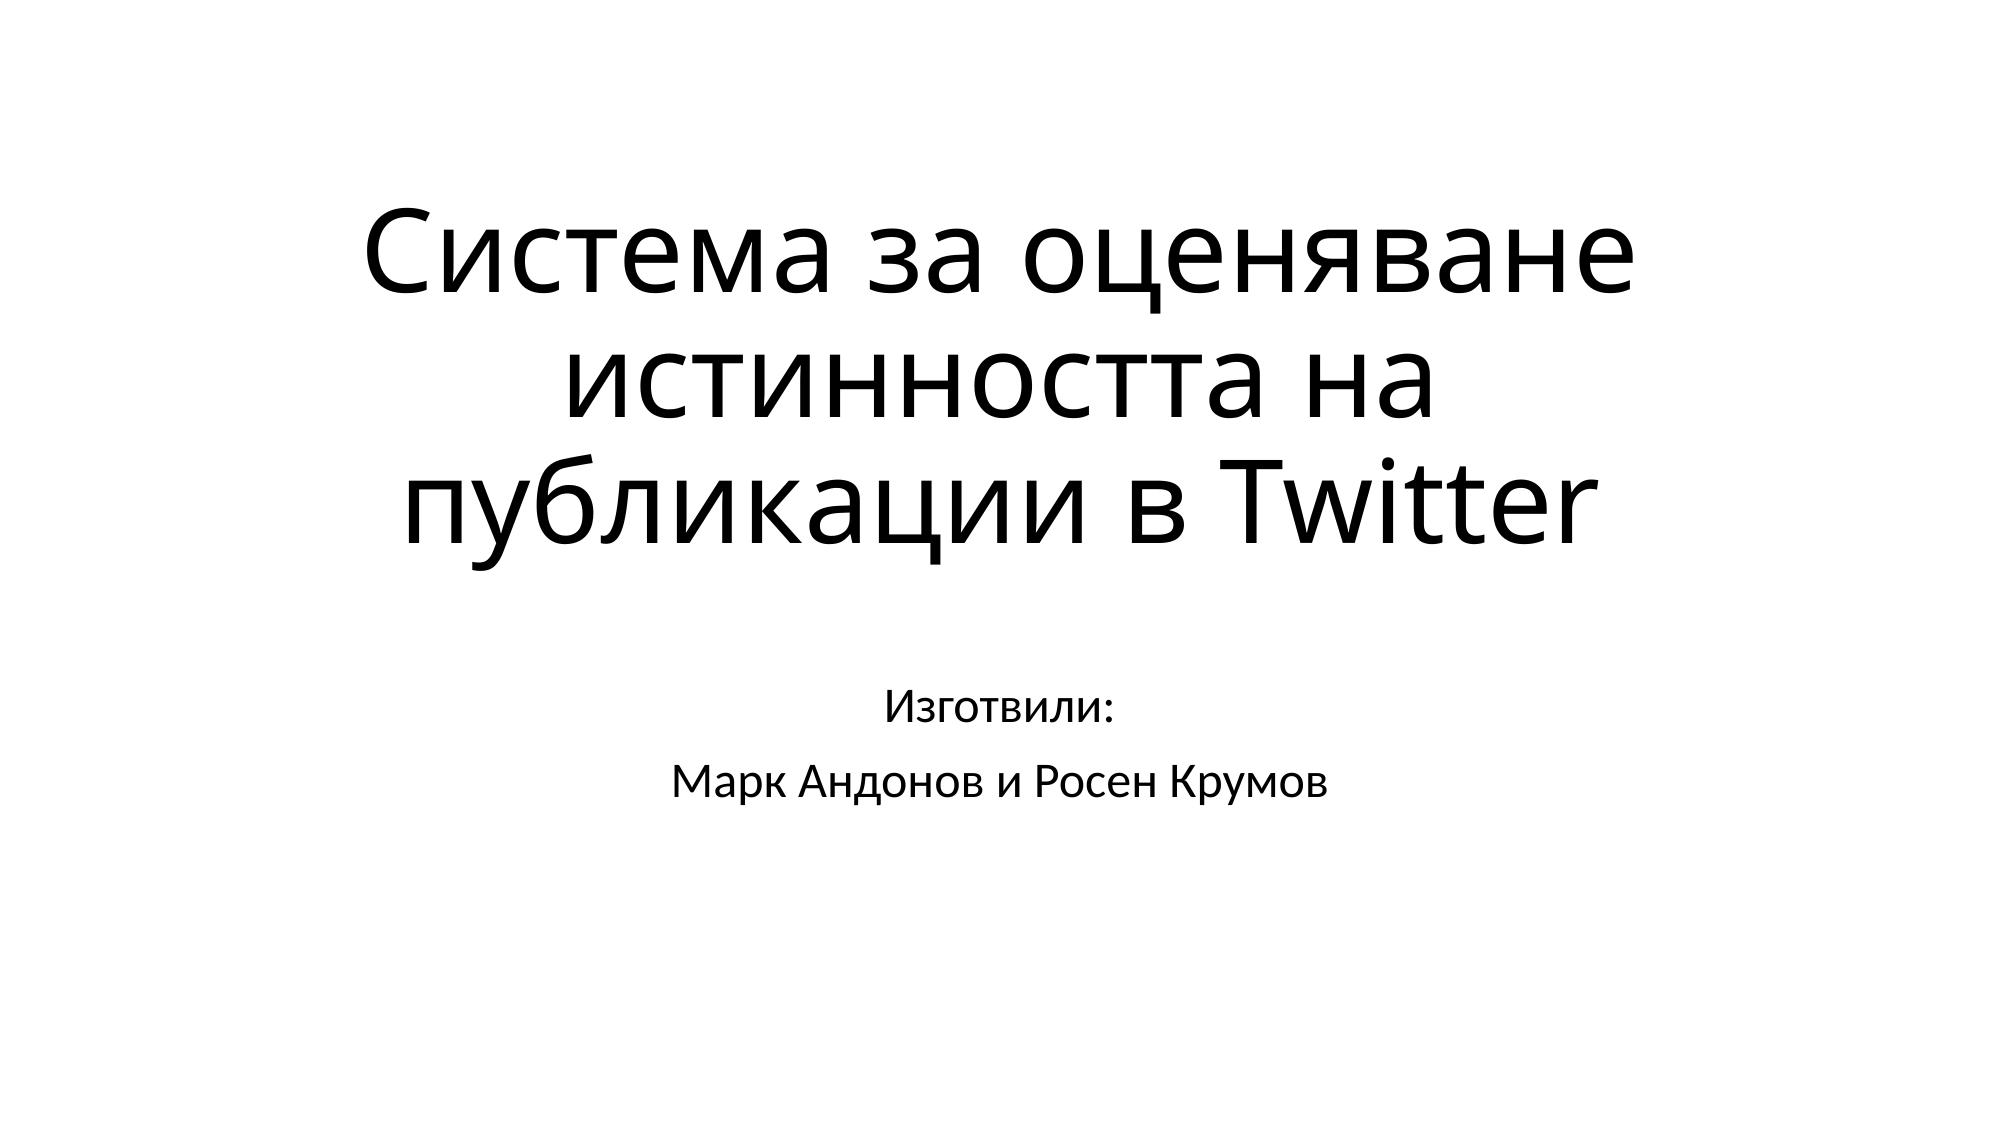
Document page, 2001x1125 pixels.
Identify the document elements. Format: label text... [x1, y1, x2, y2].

title Система за оценяване истинността на публикации в Twitter [249, 184, 1750, 576]
subtitle Изготвили: Марк Андонов и Росен Крумов [249, 590, 1750, 863]
